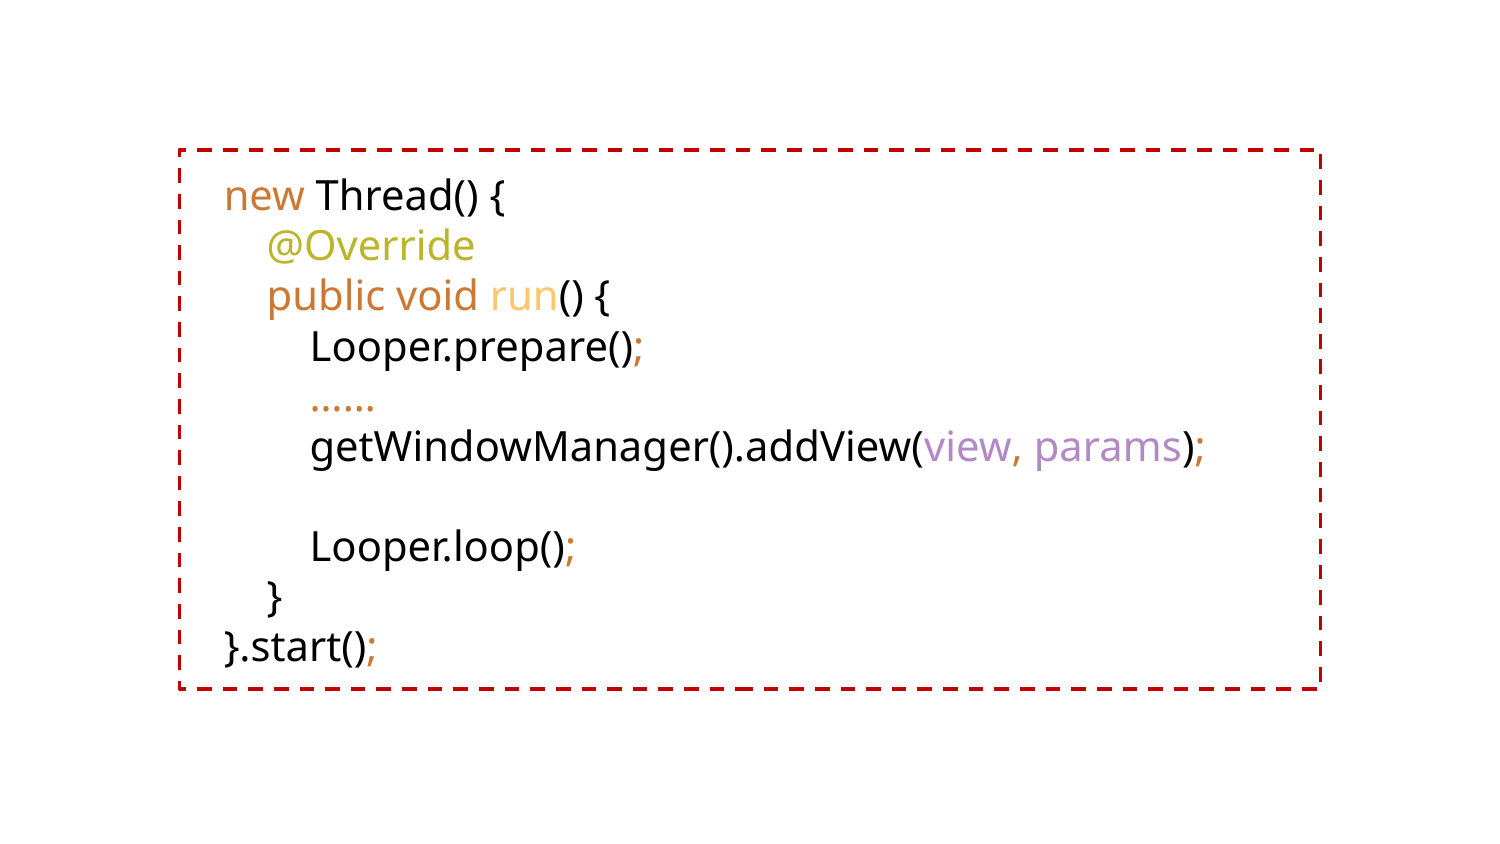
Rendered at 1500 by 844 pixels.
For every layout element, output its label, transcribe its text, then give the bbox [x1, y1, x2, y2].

text_box new Thread() { @Override public void run() { Looper.prepare(); …… getWindowManager().addView(view, params); Looper.loop(); } }.start(); [179, 149, 1321, 689]
